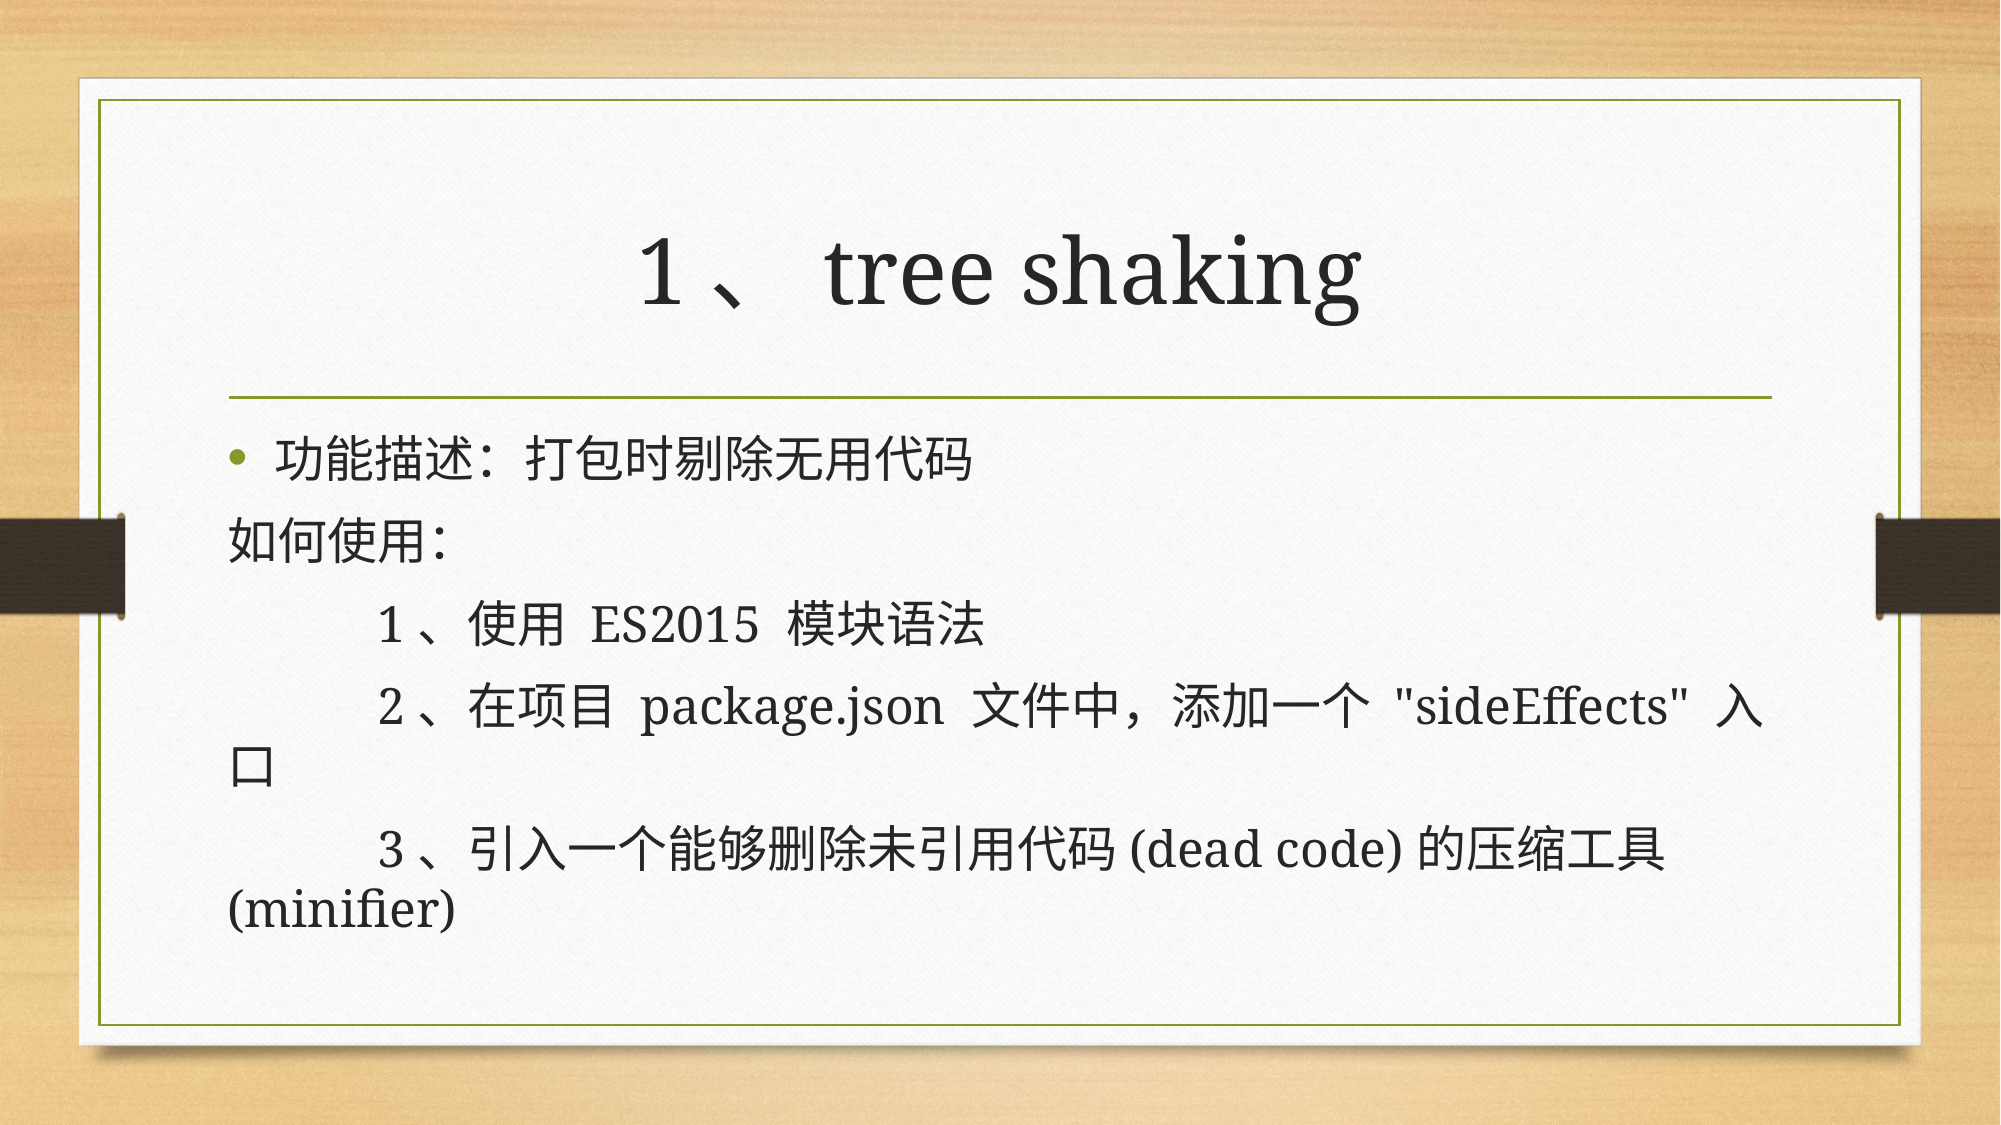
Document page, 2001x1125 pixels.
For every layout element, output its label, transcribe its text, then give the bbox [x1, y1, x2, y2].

picture [0, 0, 2001, 1125]
list 功能描述：打包时剔除无用代码 如何使用： 1、使用 ES2015 模块语法 2、在项目 package.json 文件中，添加一个 "sideEffects" 入口 3、引入一个能够删除未引用代码(dead code)的压缩工具(minifier) [212, 419, 1788, 964]
title 1、tree shaking [212, 161, 1788, 375]
